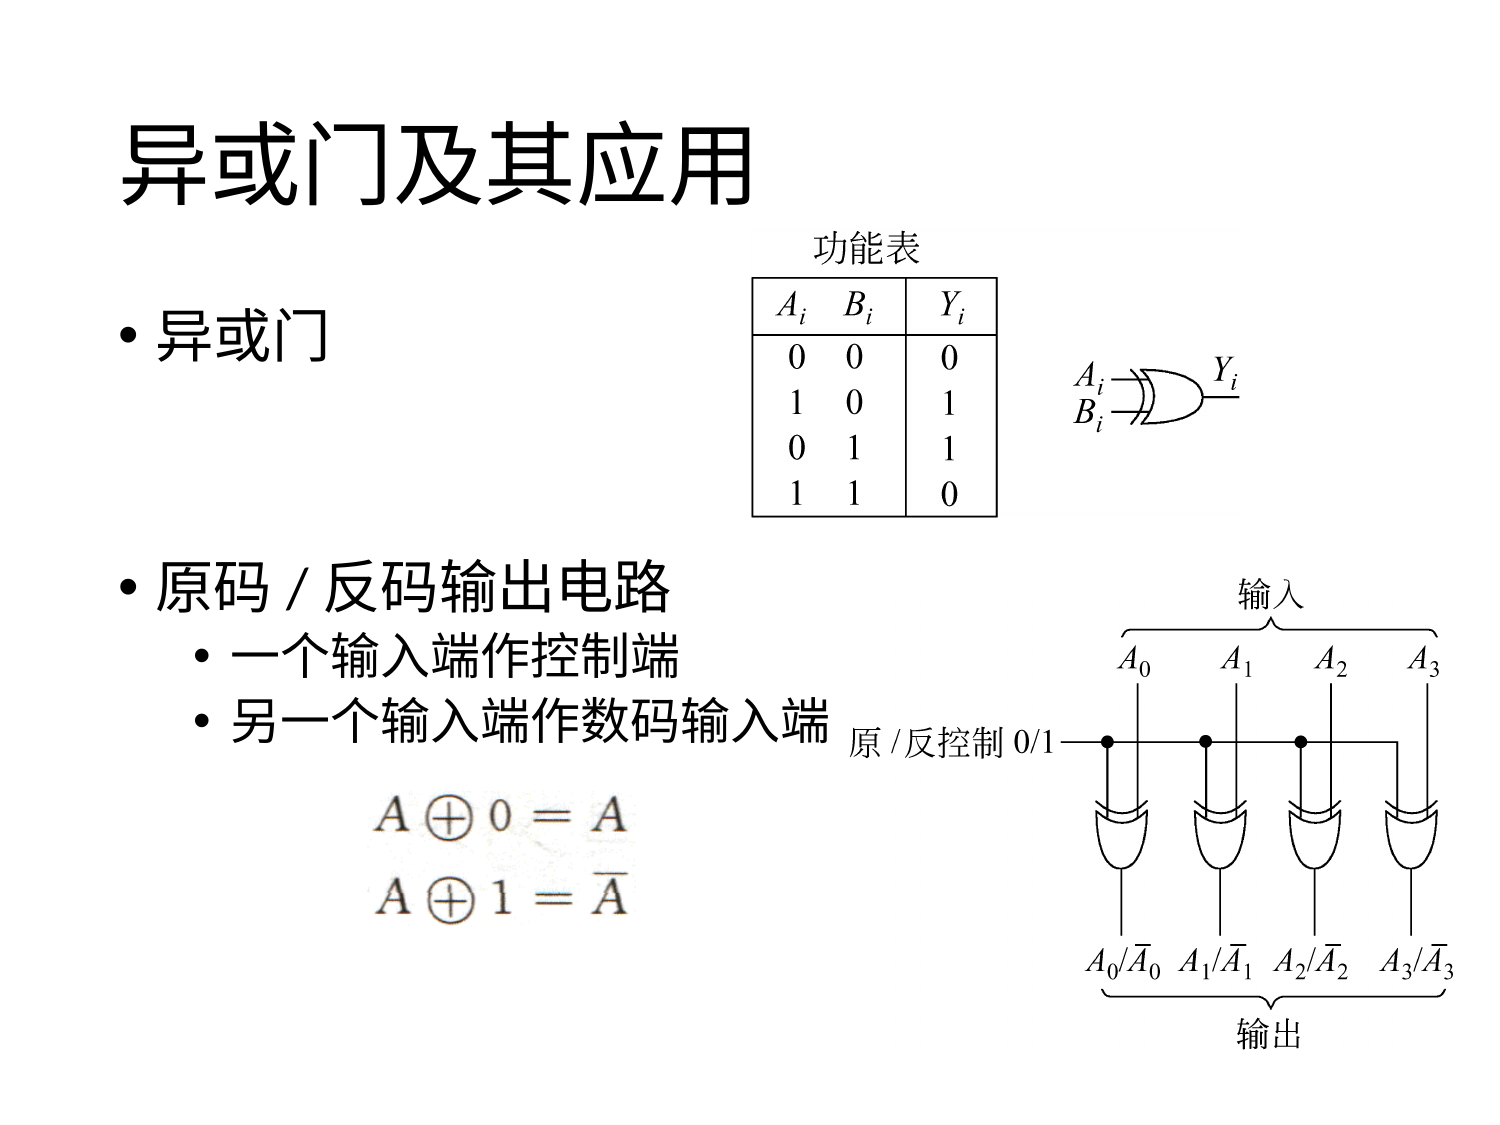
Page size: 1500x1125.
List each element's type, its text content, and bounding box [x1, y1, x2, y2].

picture [846, 576, 1455, 1050]
picture [749, 228, 1243, 519]
title 异或门及其应用 [103, 59, 1397, 278]
list 异或门 原码/反码输出电路 一个输入端作控制端 另一个输入端作数码输入端 [103, 299, 1397, 1014]
picture [367, 791, 636, 929]
